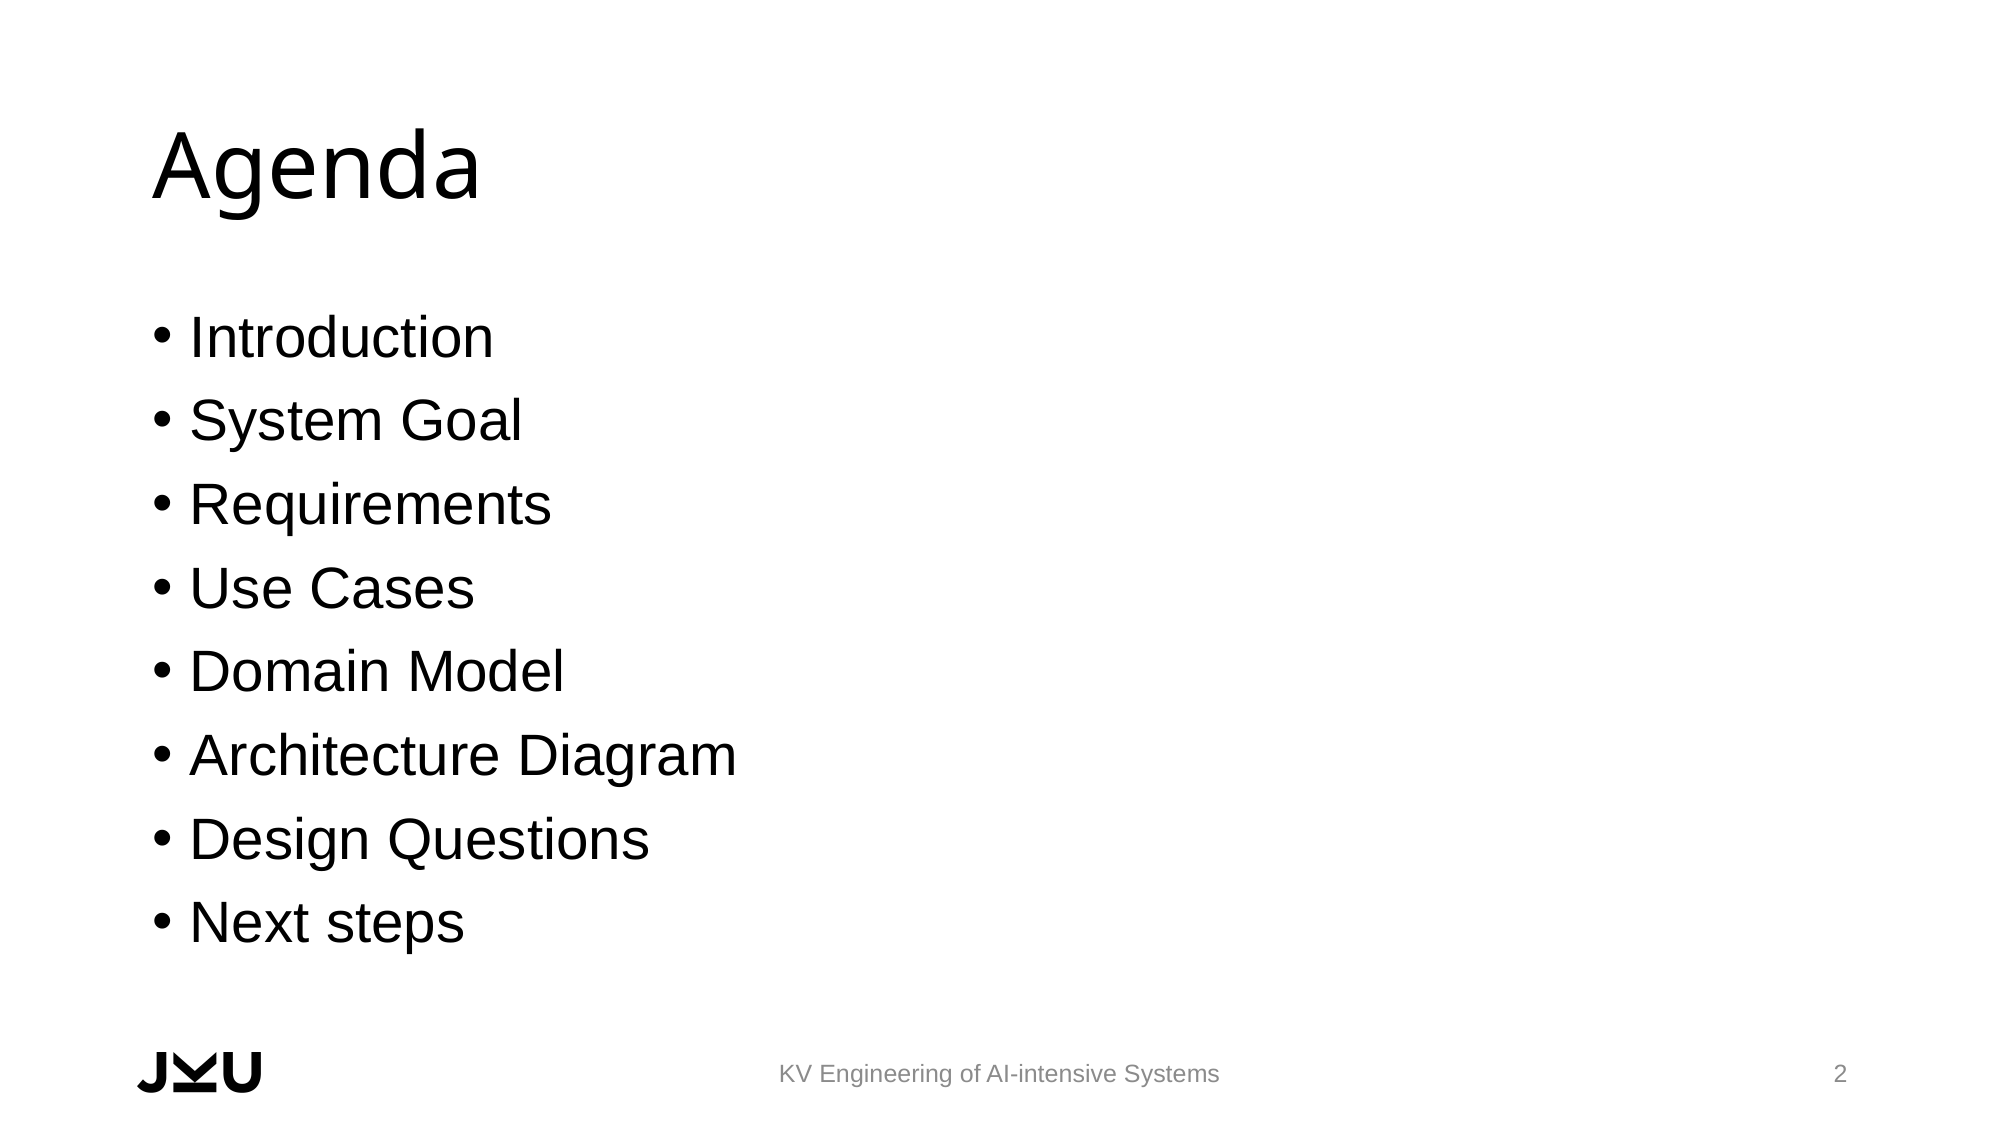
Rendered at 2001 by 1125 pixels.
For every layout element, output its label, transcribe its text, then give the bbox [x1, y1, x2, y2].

footer KV Engineering of AI-intensive Systems [662, 1042, 1338, 1103]
slide_number 2 [1412, 1042, 1863, 1103]
list Introduction System Goal Requirements Use Cases Domain Model Architecture Diagram Design Questions Next steps [137, 299, 1863, 1014]
title Agenda [137, 59, 1863, 278]
